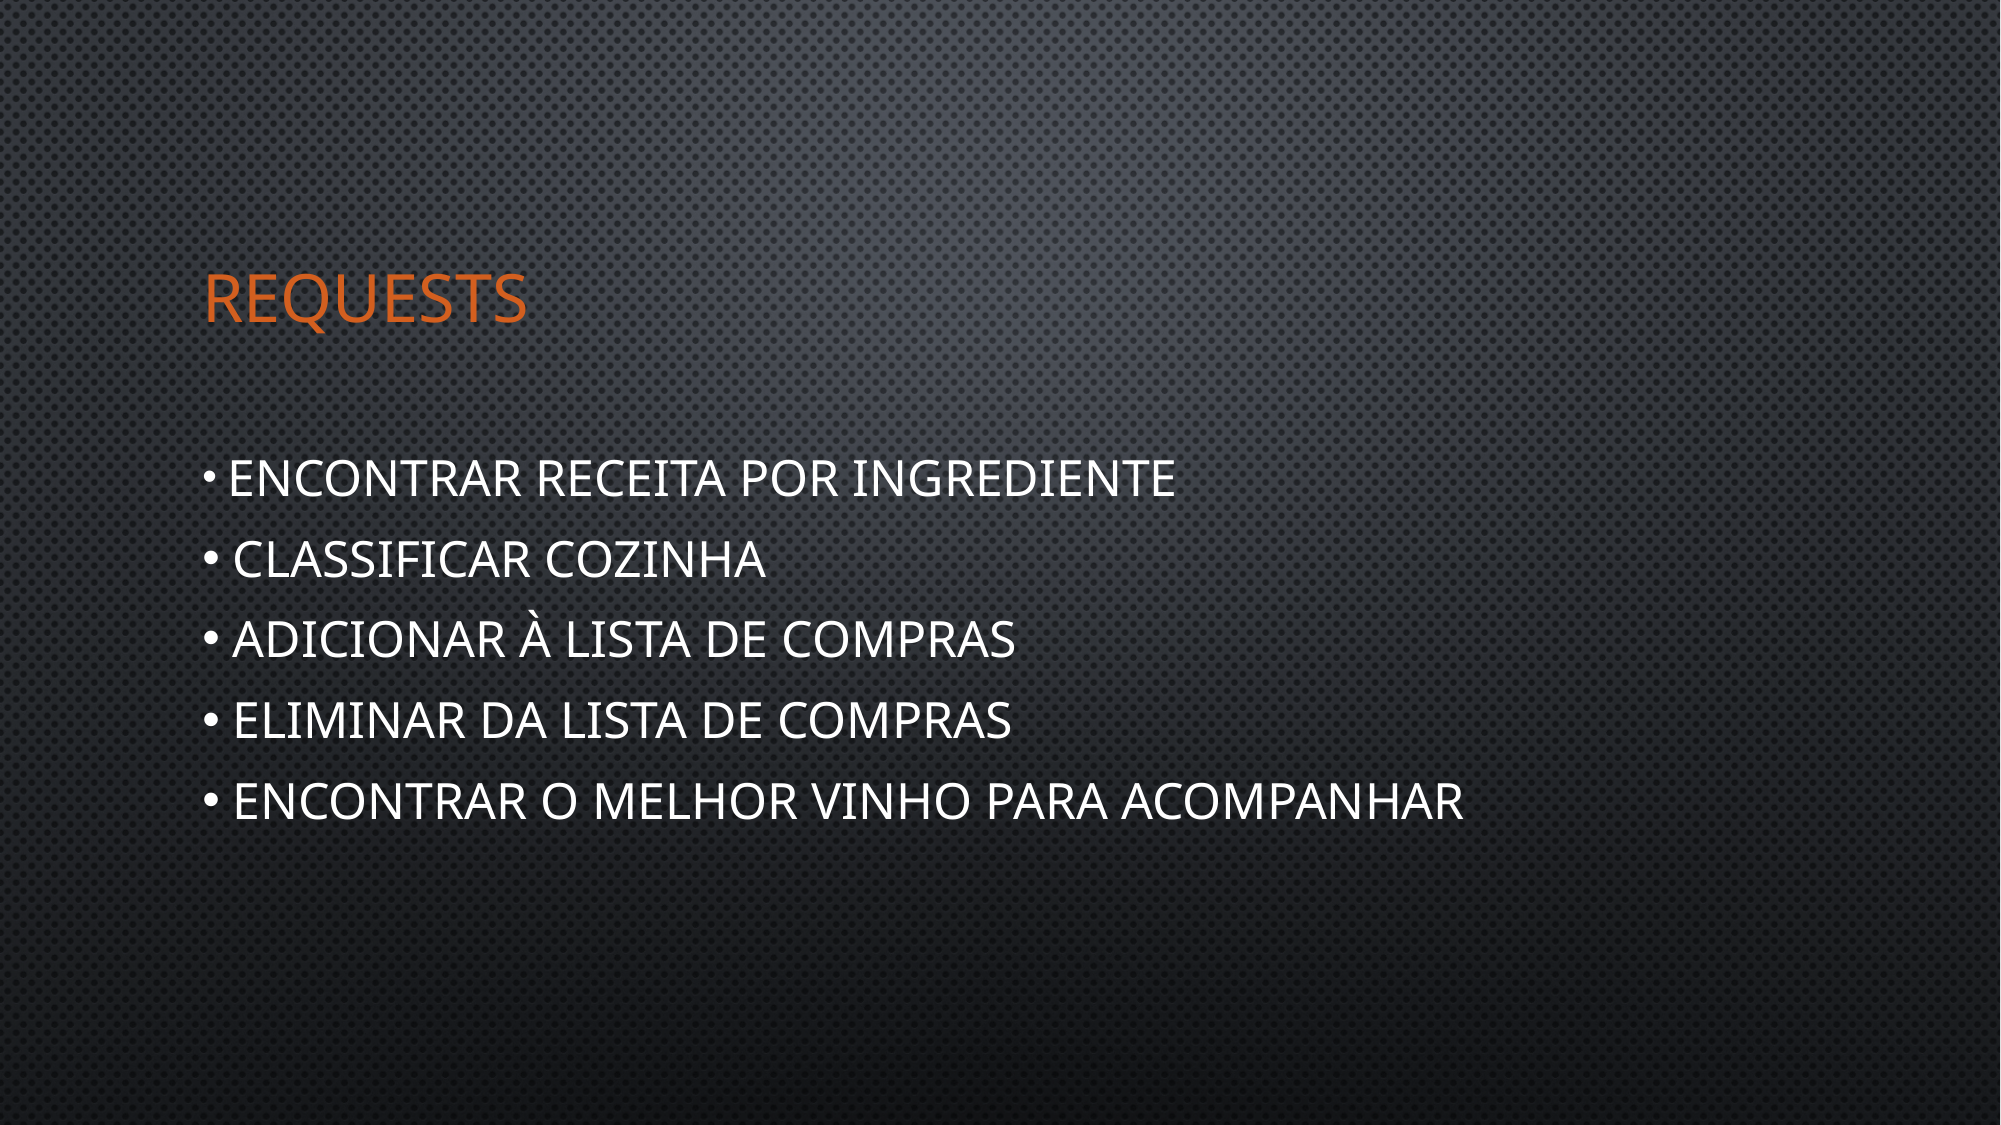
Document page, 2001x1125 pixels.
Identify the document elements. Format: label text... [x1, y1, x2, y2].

list Encontrar receita por ingrediente Classificar cozinha Adicionar à lista de compras Eliminar da lista de compras Encontrar o melhor vinho para acompanhar [187, 381, 1813, 895]
picture [0, 0, 2001, 1125]
title Requests [187, 99, 1813, 381]
